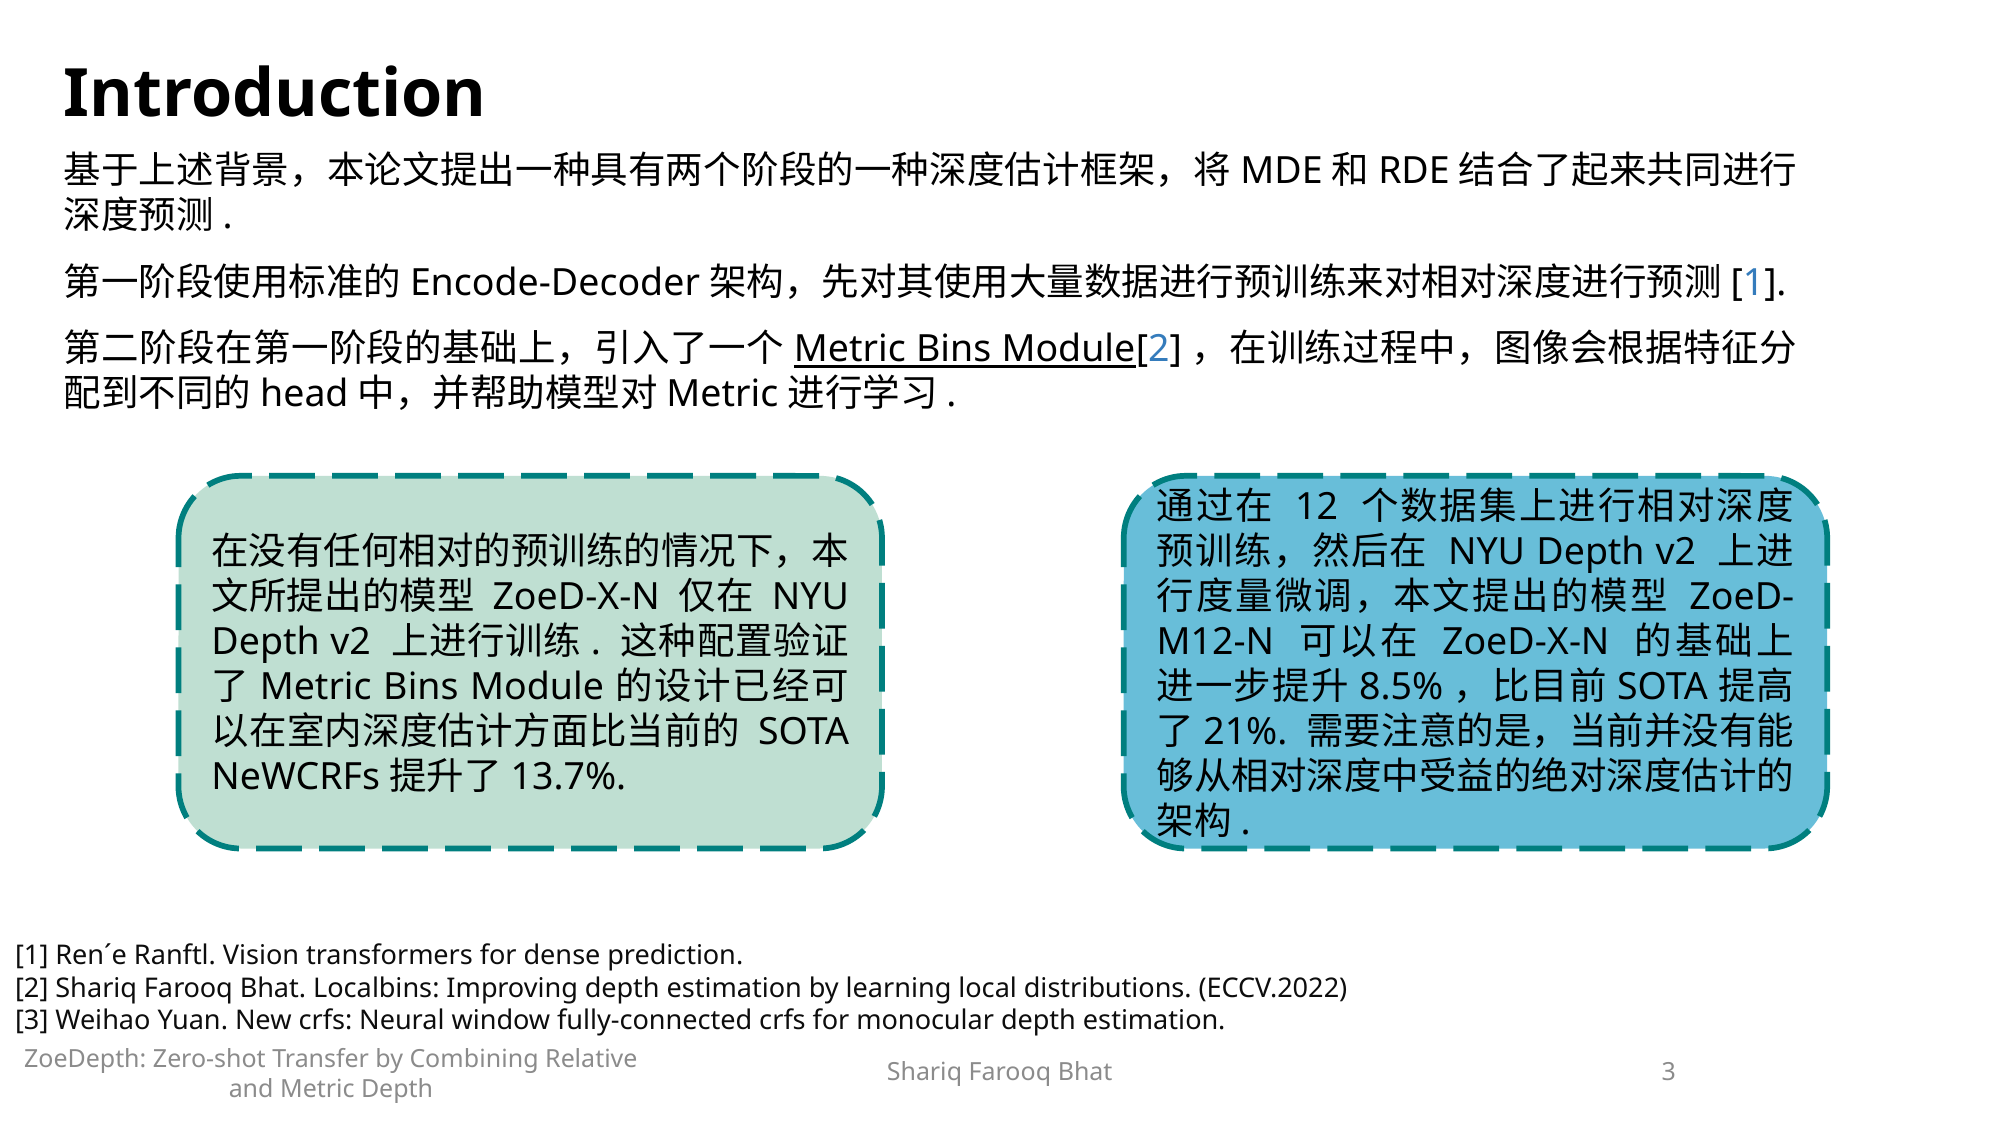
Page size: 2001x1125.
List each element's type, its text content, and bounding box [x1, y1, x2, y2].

slide_number ZoeDepth: Zero-shot Transfer by Combining Relative and Metric Depth [0, 1051, 662, 1103]
text_box [1] Ren´e Ranftl. Vision transformers for dense prediction. [2] Shariq Farooq Bhat. Localbins: Improving depth estimation by learning local distributions. (ECCV.2022) [3] Weihao Yuan. New crfs: Neural window fully-connected crfs for monocular depth estimation. [0, 954, 1476, 1051]
slide_number 2 [1337, 1042, 2000, 1103]
text_box 第二阶段在第一阶段的基础上，引入了一个Metric Bins Module[2]，在训练过程中，图像会根据特征分配到不同的head中，并帮助模型对Metric进行学习. [48, 317, 1813, 422]
footer Shariq Farooq Bhat [662, 1051, 1337, 1103]
text_box 通过在 12 个数据集上进行相对深度预训练，然后在 NYU Depth v2 上进行度量微调，本文提出的模型 ZoeD-M12-N 可以在 ZoeD-X-N 的基础上进一步提升8.5%，比目前SOTA提高了21%. 需要注意的是，当前并没有能够从相对深度中受益的绝对深度估计的架构. [1122, 474, 1829, 850]
text_box Introduction [48, 42, 802, 138]
text_box 第一阶段使用标准的Encode-Decoder架构，先对其使用大量数据进行预训练来对相对深度进行预测[1]. [48, 250, 1813, 311]
text_box 基于上述背景，本论文提出一种具有两个阶段的一种深度估计框架，将MDE和RDE结合了起来共同进行深度预测. [48, 138, 1813, 244]
text_box 在没有任何相对的预训练的情况下，本文所提出的模型 ZoeD-X-N 仅在 NYU Depth v2 上进行训练. 这种配置验证了Metric Bins Module的设计已经可以在室内深度估计方面比当前的 SOTA NeWCRFs提升了13.7%. [177, 474, 884, 850]
